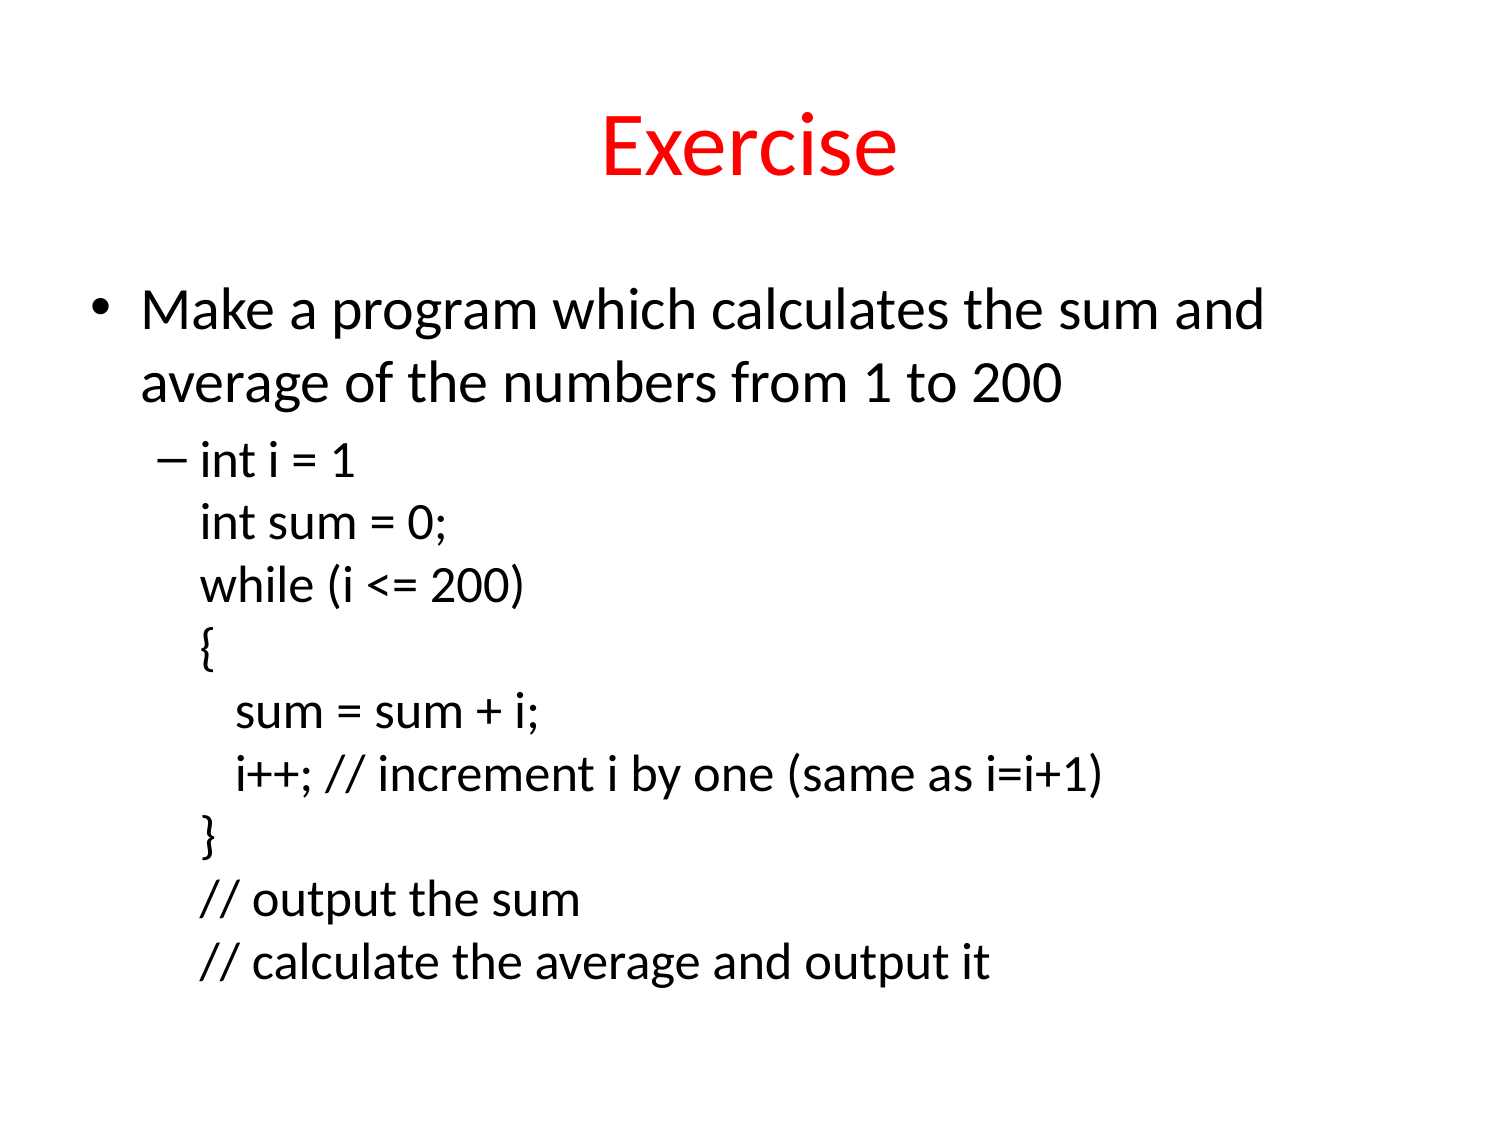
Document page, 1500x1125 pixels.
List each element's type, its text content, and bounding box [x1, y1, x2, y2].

title Exercise [75, 45, 1425, 233]
list Make a program which calculates the sum and average of the numbers from 1 to 200 int i = 1 int sum = 0; while (i <= 200) { sum = sum + i; i++; // increment i by one (same as i=i+1) } // output the sum // calculate the average and output it [75, 262, 1425, 1005]
